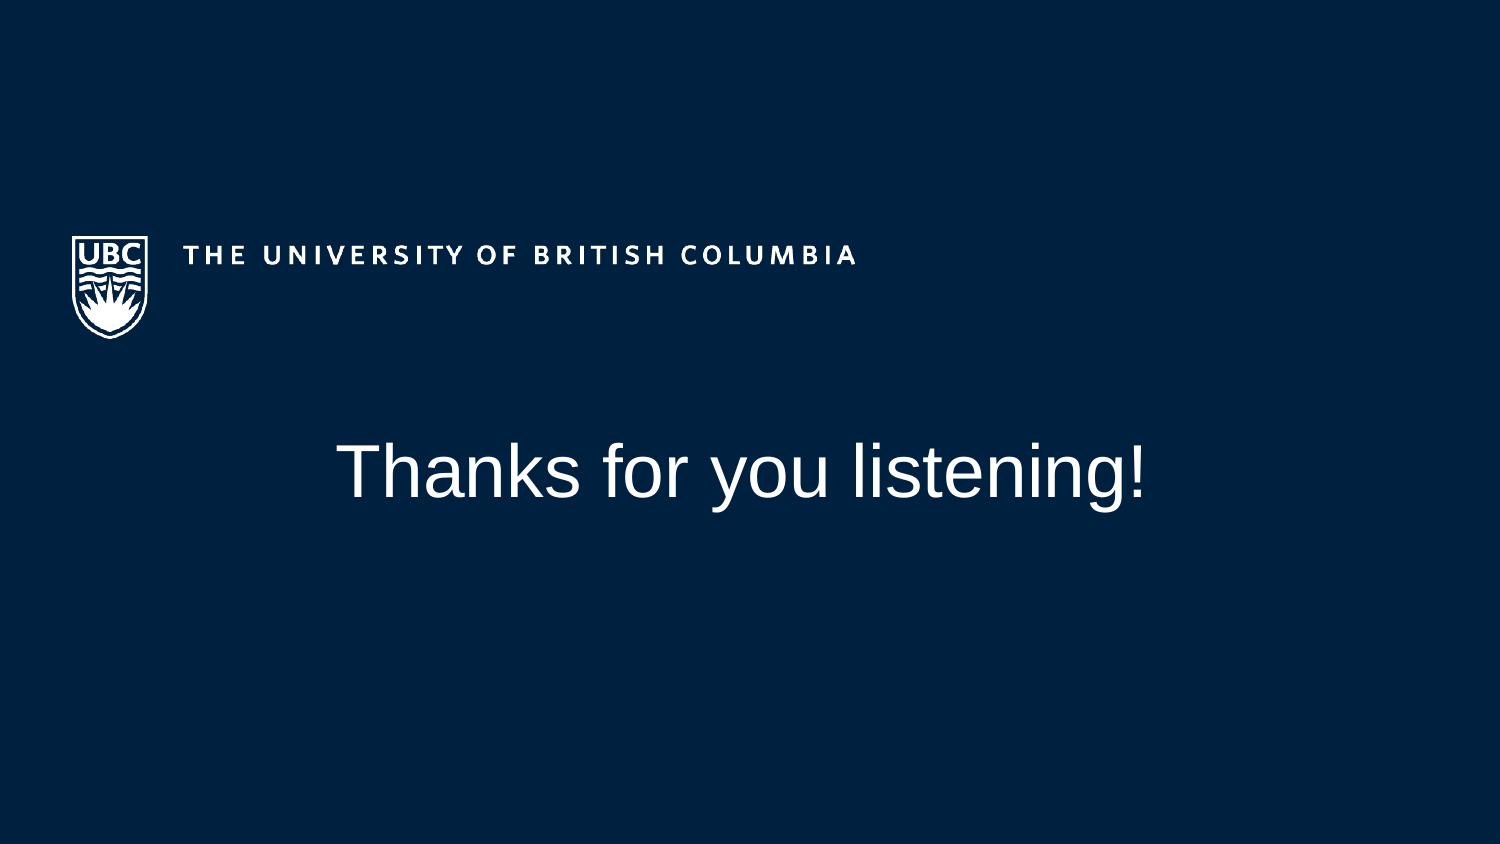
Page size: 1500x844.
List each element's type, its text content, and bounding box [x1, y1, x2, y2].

text_box Thanks for you listening! [320, 361, 1180, 574]
picture [72, 236, 855, 339]
